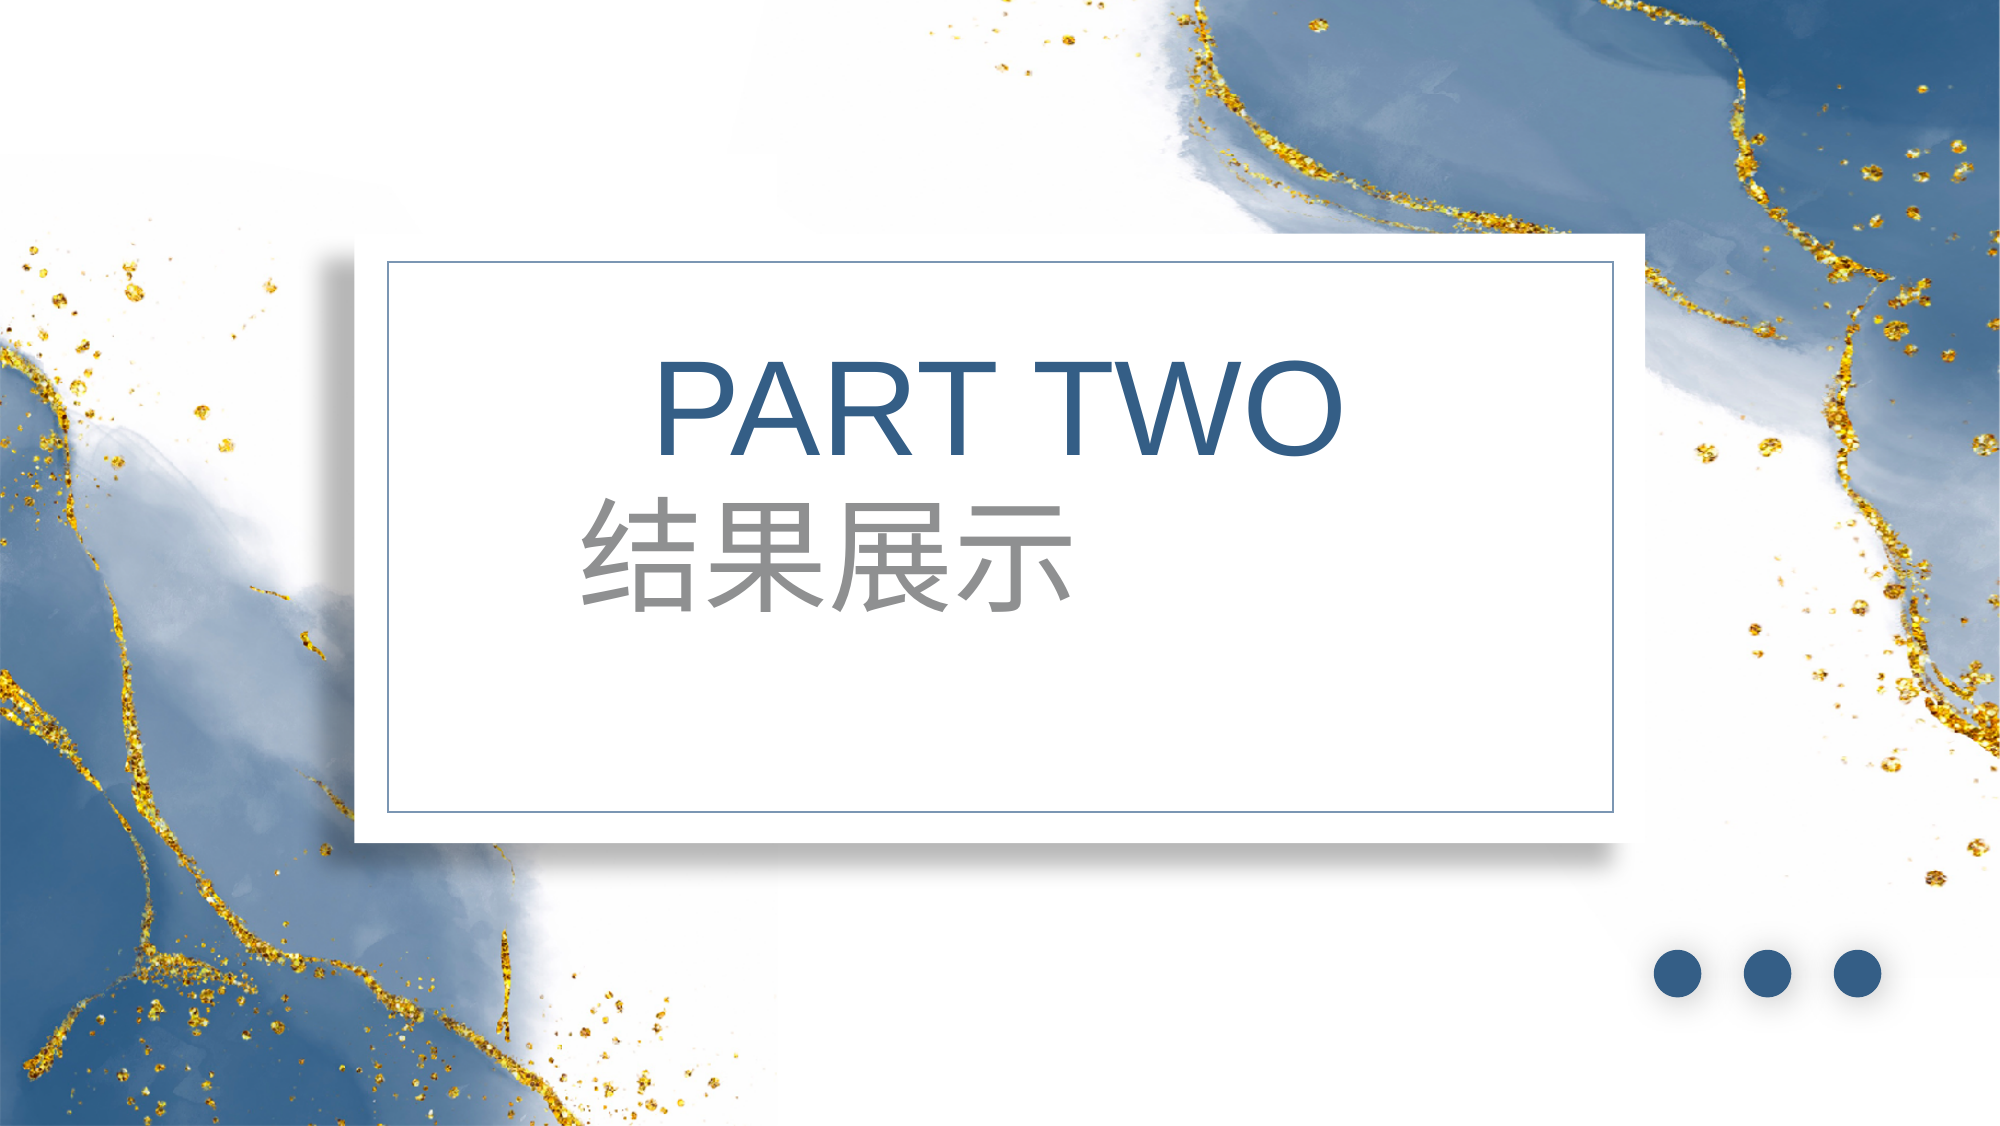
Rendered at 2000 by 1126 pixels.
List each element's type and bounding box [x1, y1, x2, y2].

text_box [0, 0, 2000, 1126]
text_box [1653, 949, 1882, 998]
